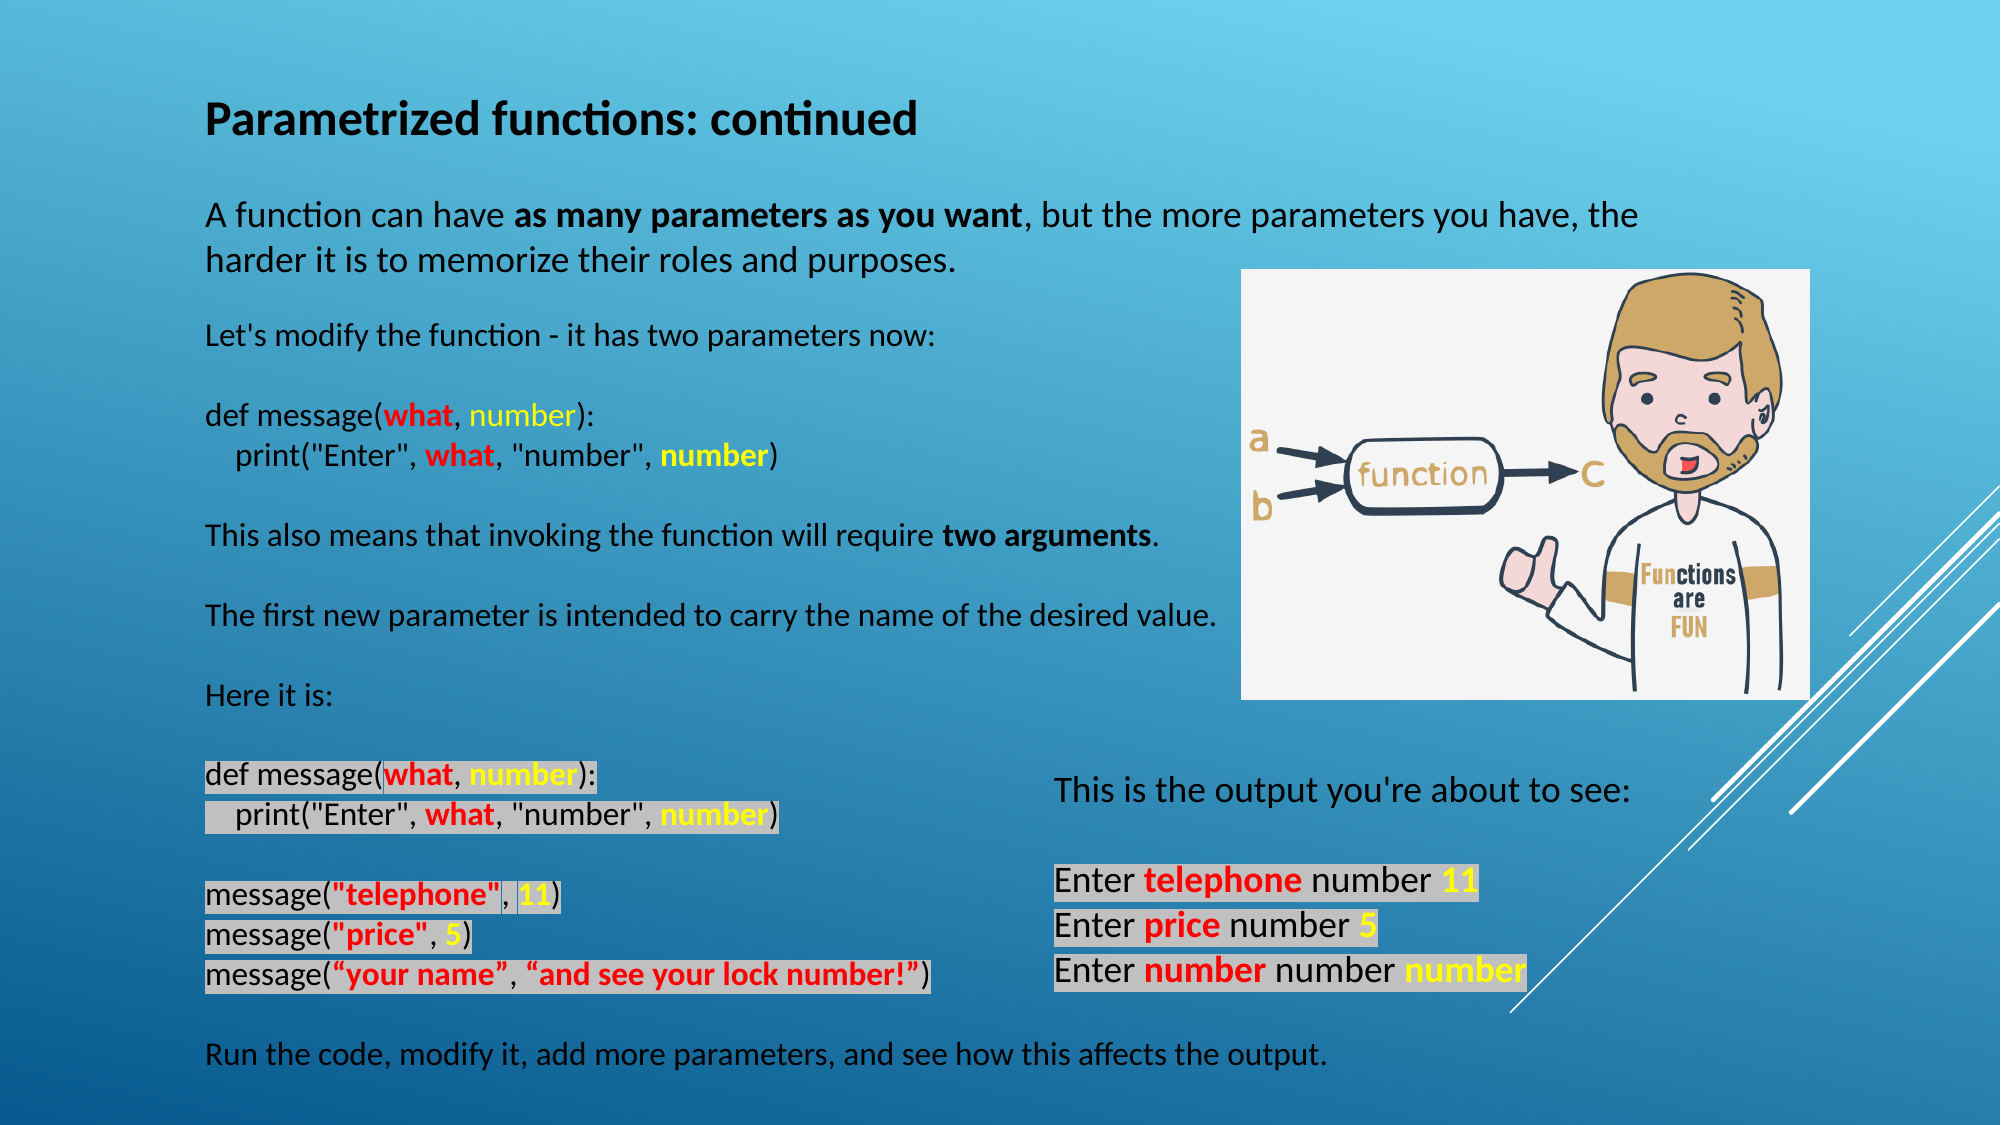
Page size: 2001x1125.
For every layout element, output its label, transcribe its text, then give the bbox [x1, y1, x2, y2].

text_box This is the output you're about to see: Enter telephone number 11 Enter price number 5 Enter number number number [1038, 757, 2000, 998]
text_box Parametrized functions: continued A function can have as many parameters as you want, but the more parameters you have, the harder it is to memorize their roles and purposes. [190, 77, 1715, 288]
text_box Let's modify the function - it has two parameters now: def message(what, number): print("Enter", what, "number", number) This also means that invoking the function will require two arguments. The first new parameter is intended to carry the name of the desired value. Here it is: def message(what, number): print("Enter", what, "number", number) message("telephone", 11) message("price", 5) message(“your name”, “and see your lock number!”) Run the code, modify it, add more parameters, and see how this affects the output. [190, 305, 1878, 1080]
picture [1241, 269, 1810, 700]
